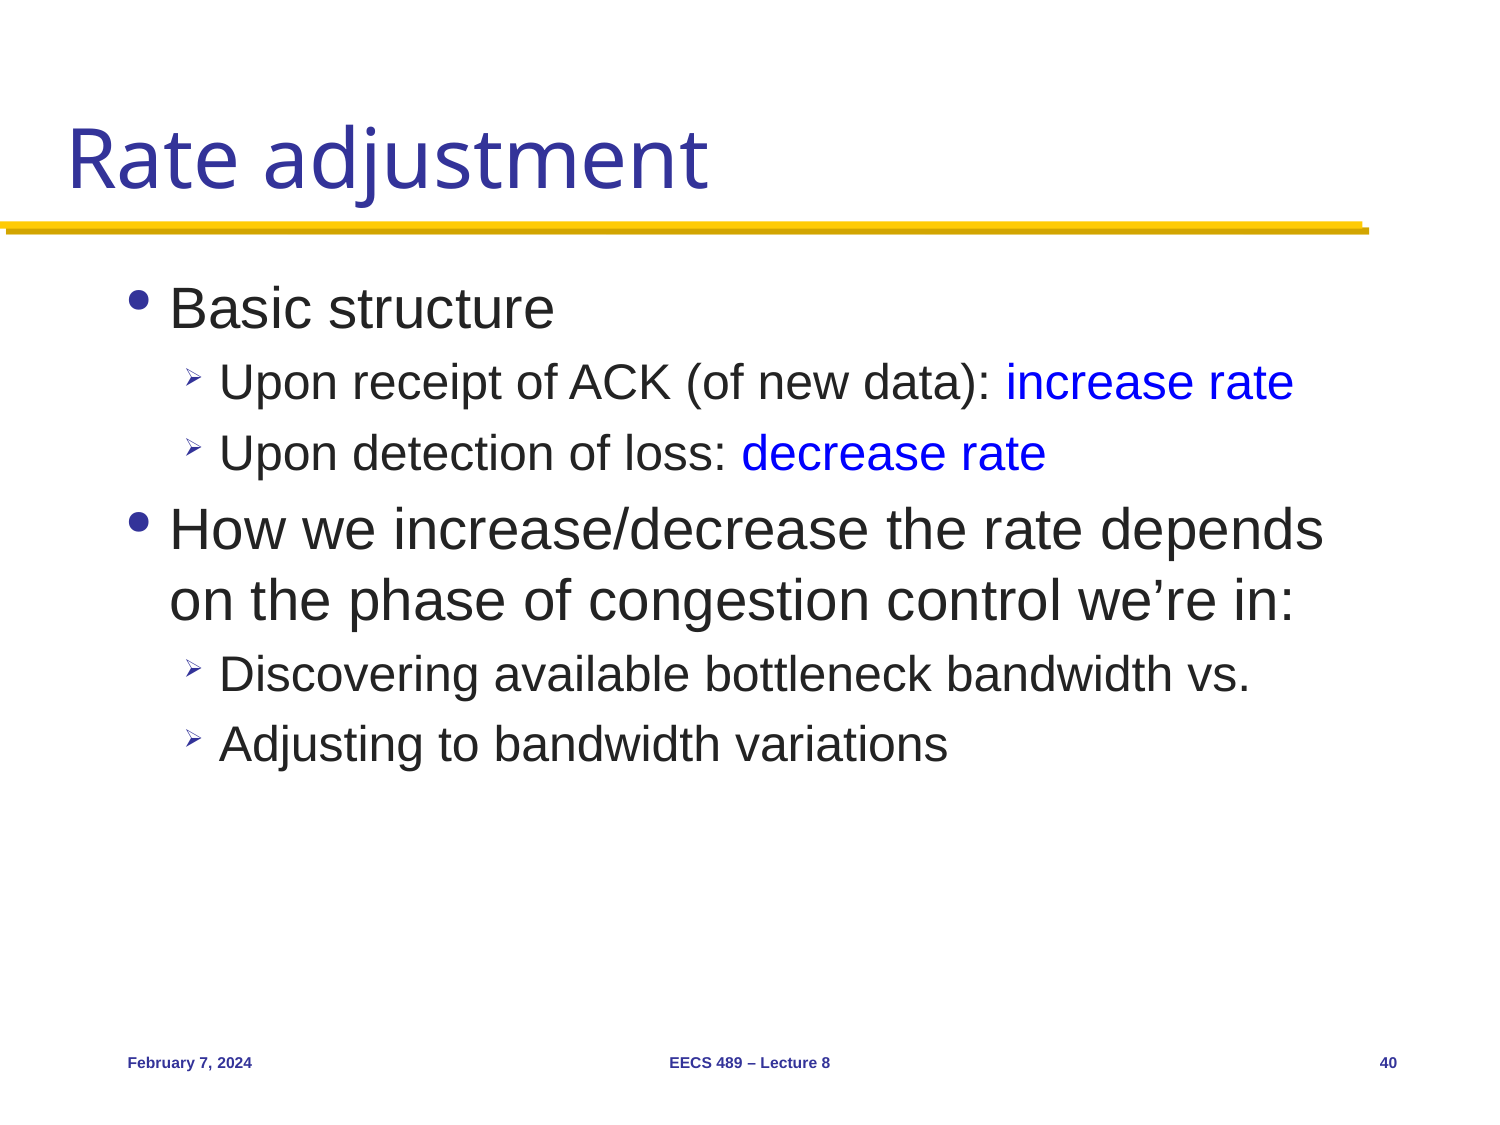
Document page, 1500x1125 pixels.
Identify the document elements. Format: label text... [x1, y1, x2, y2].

title Rate adjustment [49, 24, 1451, 213]
slide_number 40 [1312, 1024, 1413, 1101]
list Basic structure Upon receipt of ACK (of new data): increase rate Upon detection of loss: decrease rate How we increase/decrease the rate depends on the phase of congestion control we’re in: Discovering available bottleneck bandwidth vs. Adjusting to bandwidth variations [112, 262, 1413, 988]
footer EECS 489 – Lecture 8 [512, 1024, 988, 1101]
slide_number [112, 1024, 426, 1101]
